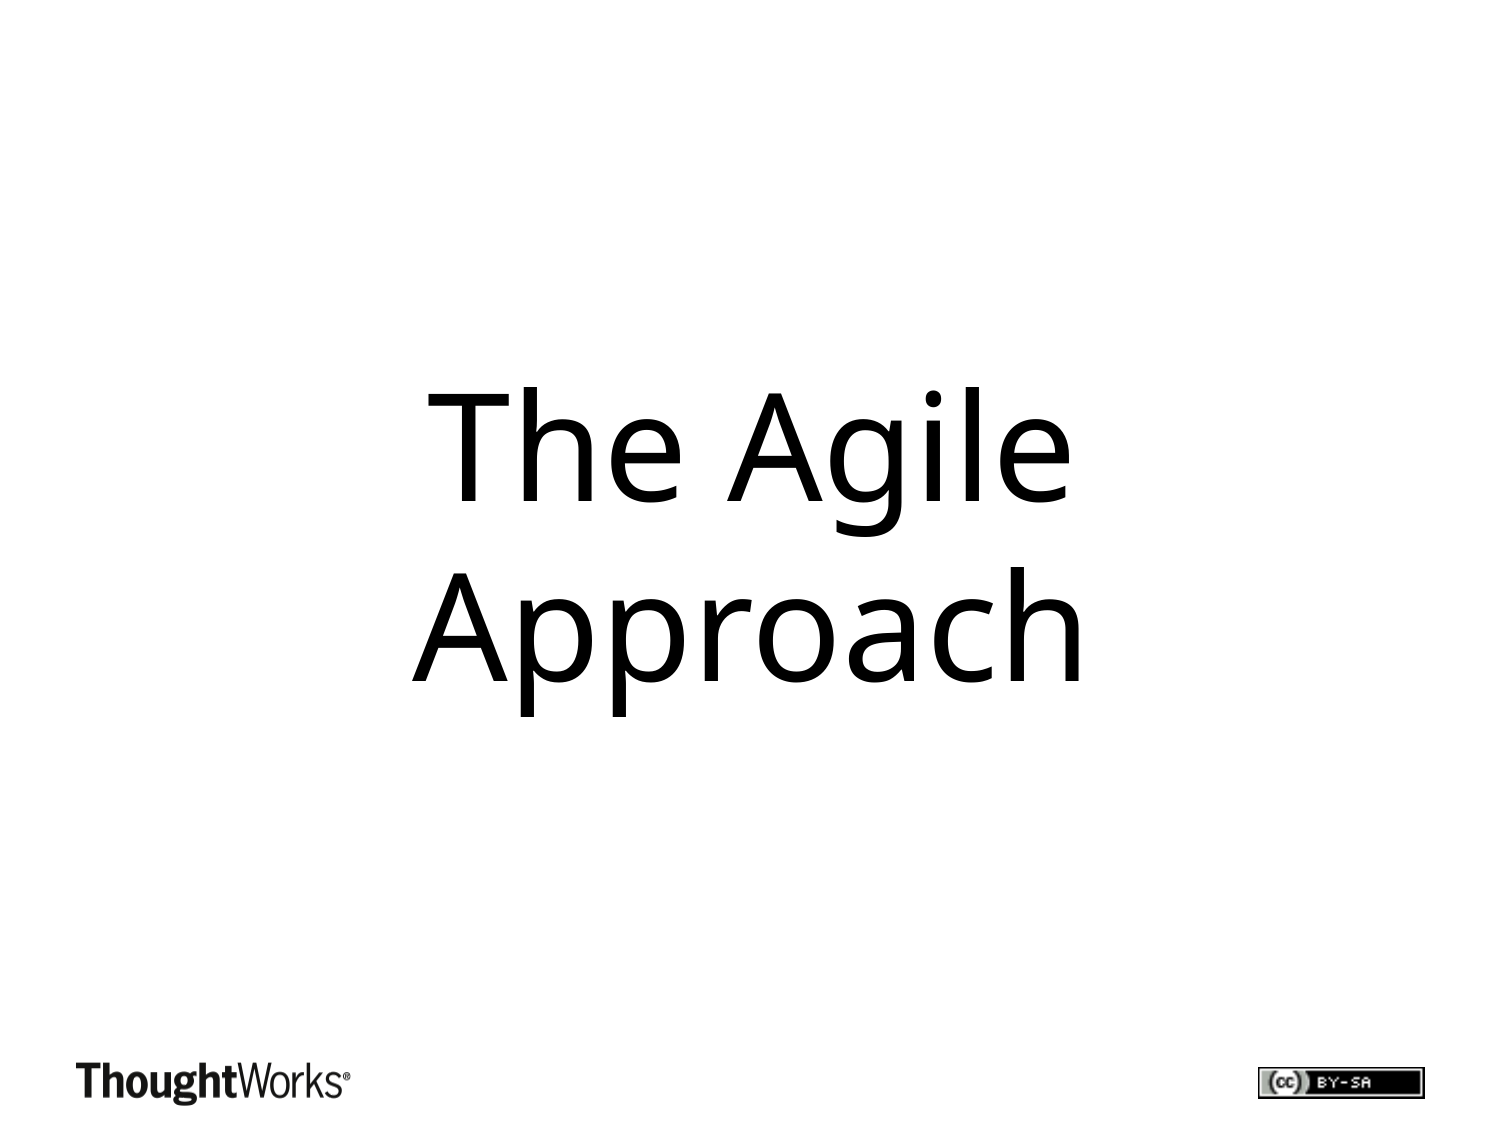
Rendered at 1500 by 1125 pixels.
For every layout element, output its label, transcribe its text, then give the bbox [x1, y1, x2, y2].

title The Agile Approach [62, 299, 1443, 763]
picture [1258, 1067, 1425, 1099]
picture [75, 1062, 351, 1106]
